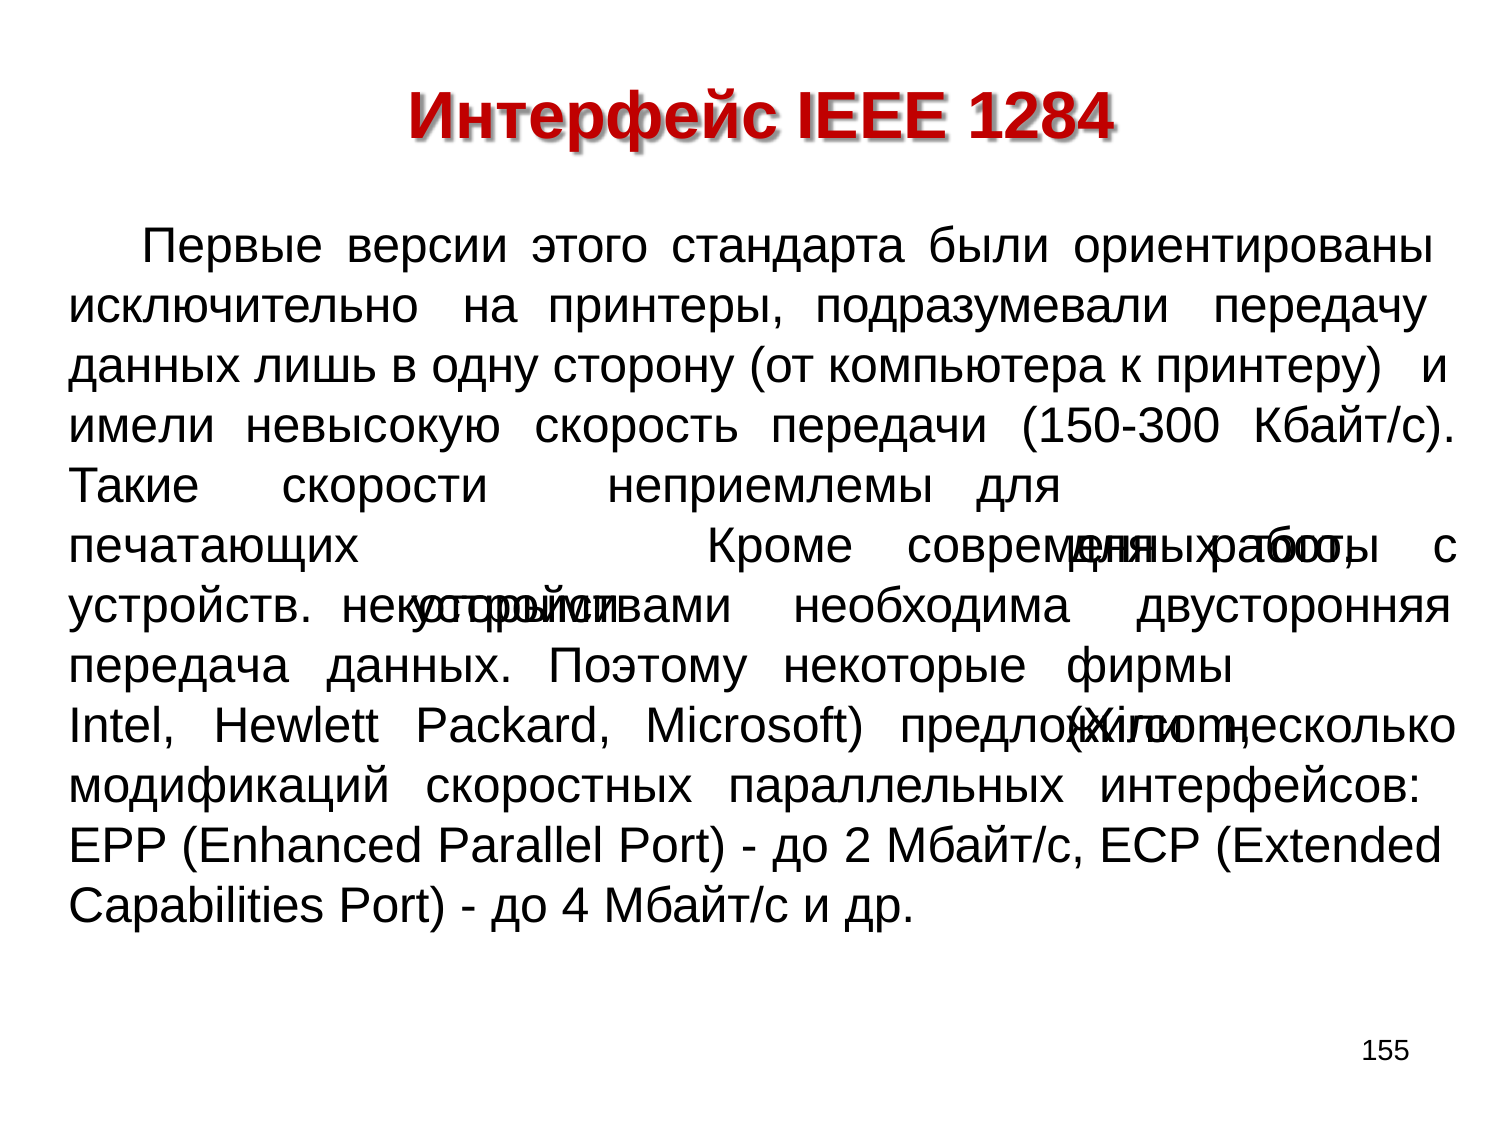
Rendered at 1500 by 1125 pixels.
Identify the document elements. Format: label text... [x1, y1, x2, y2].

text_box имели Такие [65, 392, 216, 513]
text_box необходима [791, 572, 1076, 633]
text_box Поэтому [545, 632, 749, 693]
text_box Кроме [704, 512, 856, 573]
text_box фирмы (Xircom, [1063, 632, 1458, 692]
text_box печатающих устройств. некоторыми [66, 512, 656, 632]
text_box предложили несколько [897, 692, 1458, 752]
text_box Первые версии этого стандарта были ориентированы исключительно на принтеры, подразумевали передачу данных лишь в одну сторону (от компьютера к принтеру) и [66, 212, 1458, 393]
text_box невысокую скорость передачи (150-300 Кбайт/с). скорости неприемлемы [242, 392, 1458, 513]
text_box двусторонняя [1134, 572, 1458, 632]
text_box Microsoft) [643, 692, 867, 752]
text_box для работы с [1066, 512, 1458, 573]
text_box устройствами [409, 572, 734, 633]
text_box передача данных. [65, 632, 514, 753]
text_box некоторые [780, 632, 1032, 693]
text_box Intel, Hewlett Packard, [66, 692, 613, 752]
text_box 155 [1359, 1031, 1412, 1067]
text_box для современных того, [904, 452, 1458, 572]
text_box модификаций скоростных параллельных интерфейсов: EPP (Enhanced Parallel Port) - до 2 Мбайт/с, ECP (Extended Capabilities Port) - до 4 Мбайт/с и др. [66, 752, 1458, 933]
title Интерфейс IEEE 1284 [72, 2, 1428, 212]
